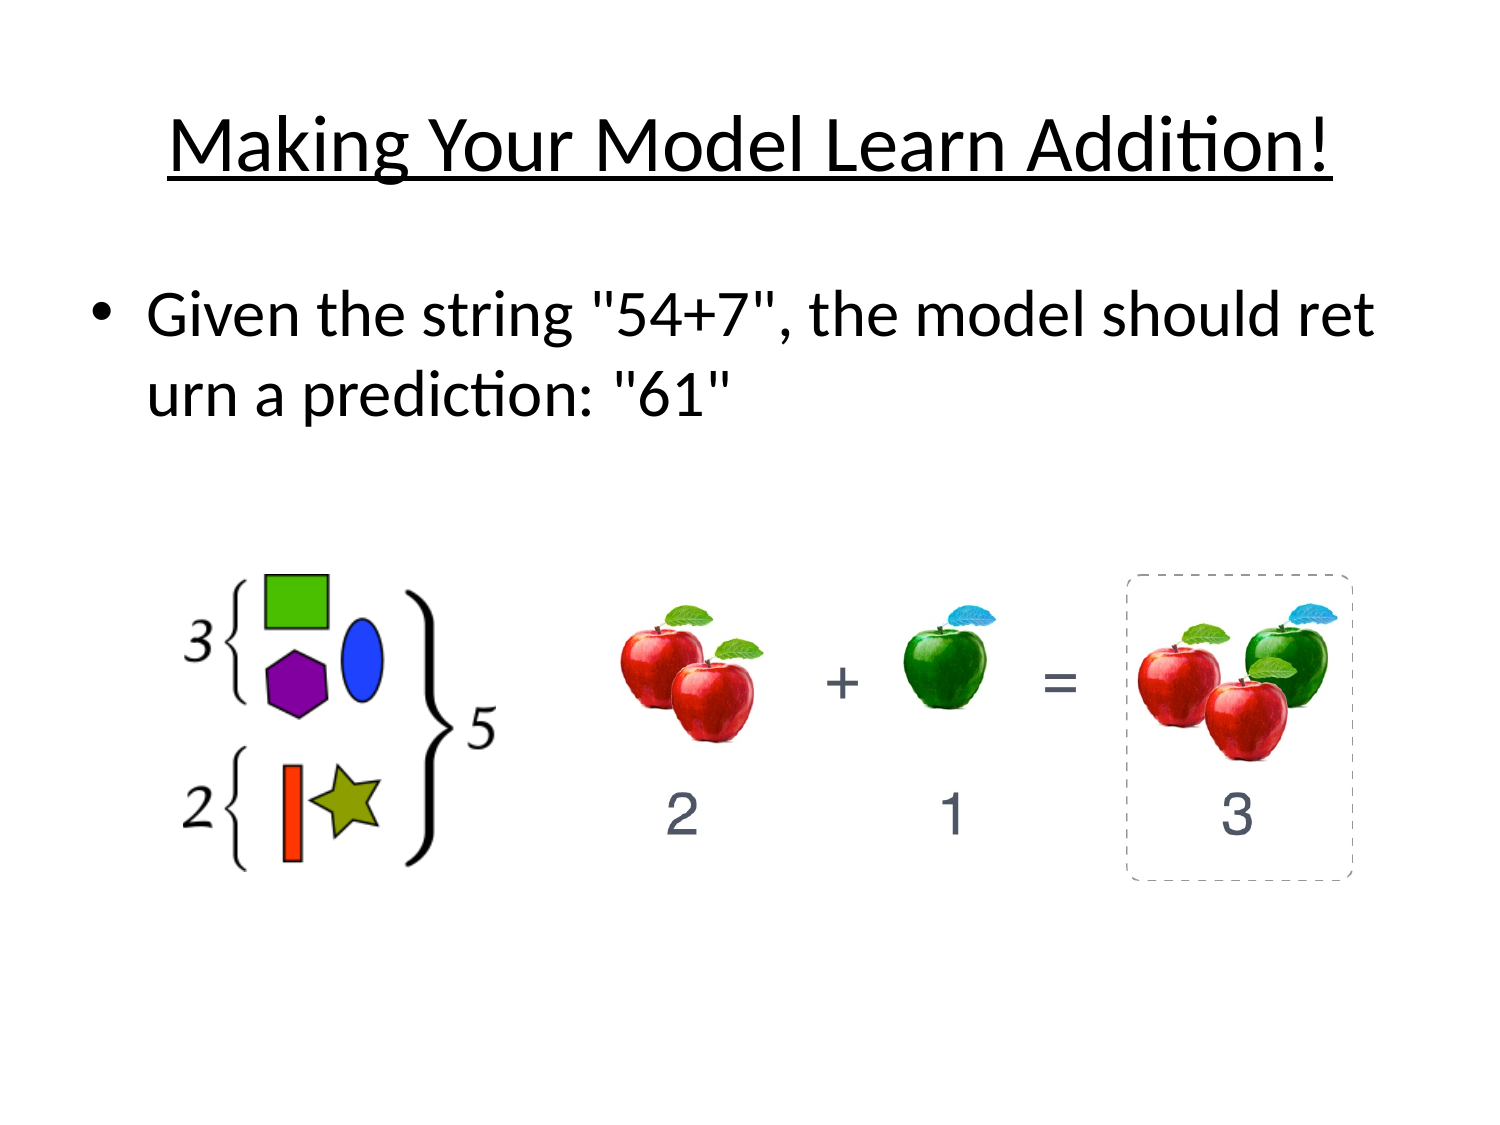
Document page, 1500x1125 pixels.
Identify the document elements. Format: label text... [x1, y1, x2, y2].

list Given the string "54+7", the model should return a prediction: "61" [75, 262, 1425, 1005]
title Making Your Model Learn Addition! [75, 45, 1425, 233]
picture [182, 574, 496, 872]
picture [619, 574, 1353, 881]
